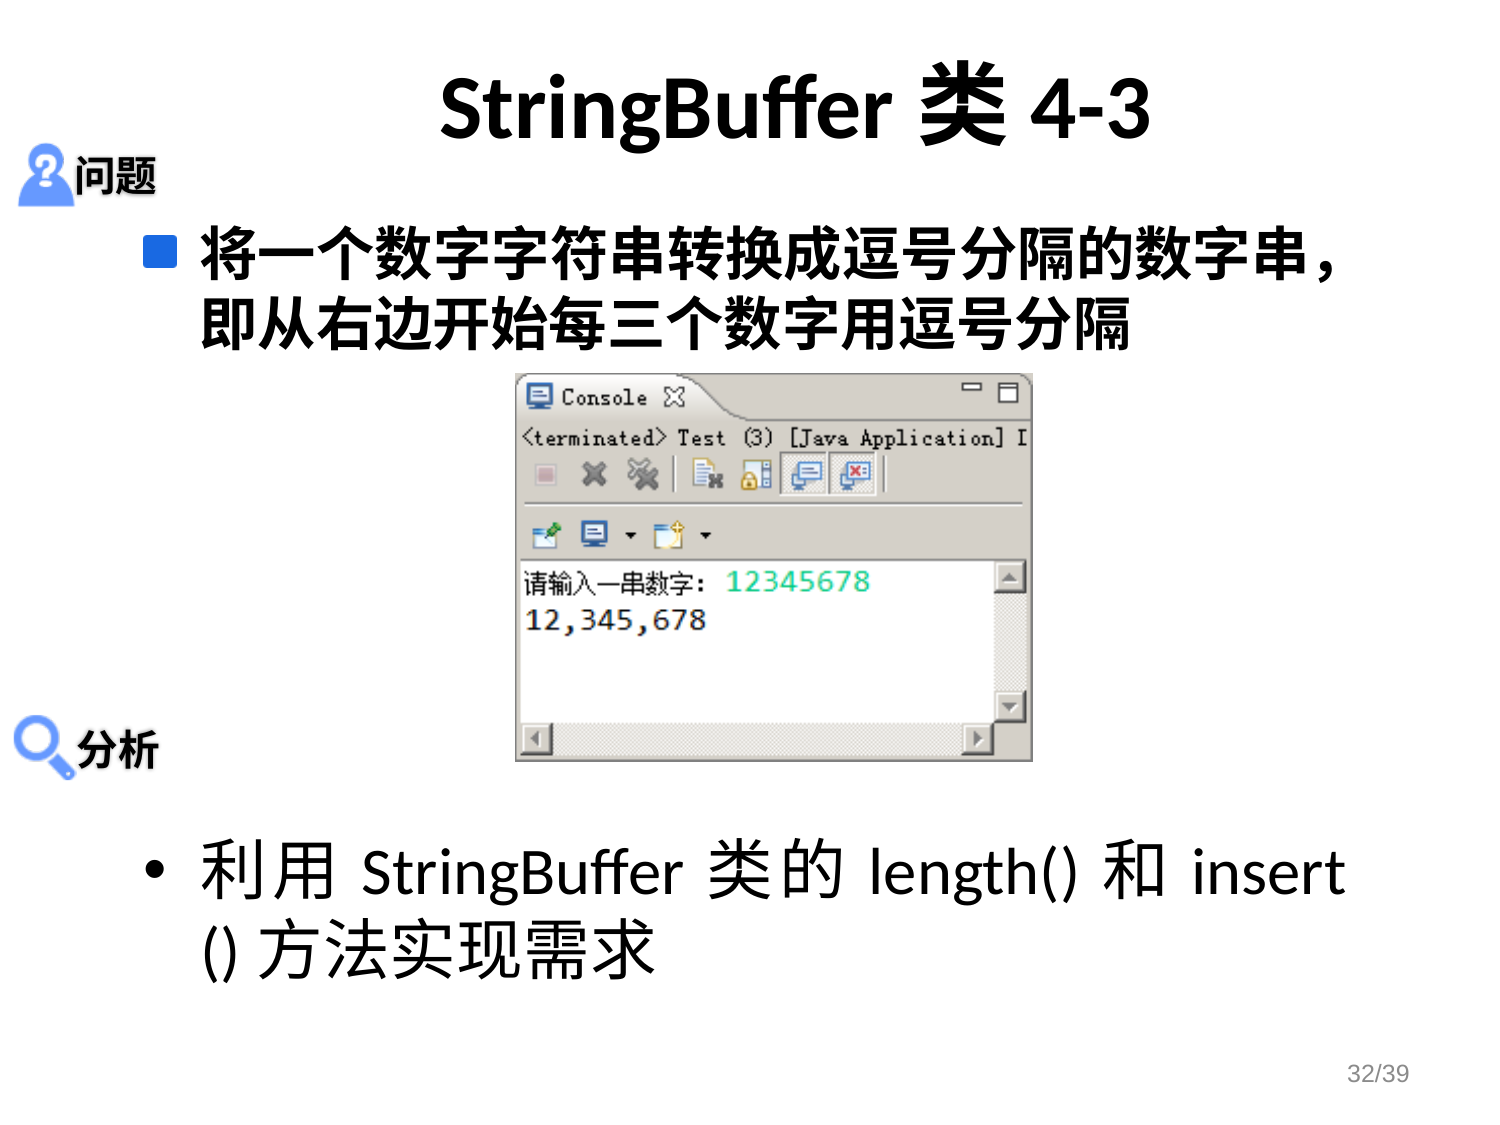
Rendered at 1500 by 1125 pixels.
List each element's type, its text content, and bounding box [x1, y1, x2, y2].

list 利用StringBuffer类的length()和insert ()方法实现需求 [128, 820, 1383, 1125]
slide_number 32/39 [1074, 1042, 1425, 1103]
picture [143, 235, 177, 268]
text_box 将一个数字字符串转换成逗号分隔的数字串，即从右边开始每三个数字用逗号分隔 [128, 209, 1383, 375]
picture [515, 373, 1033, 762]
title StringBuffer类4-3 [120, 39, 1471, 188]
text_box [11, 711, 176, 786]
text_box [11, 140, 174, 211]
